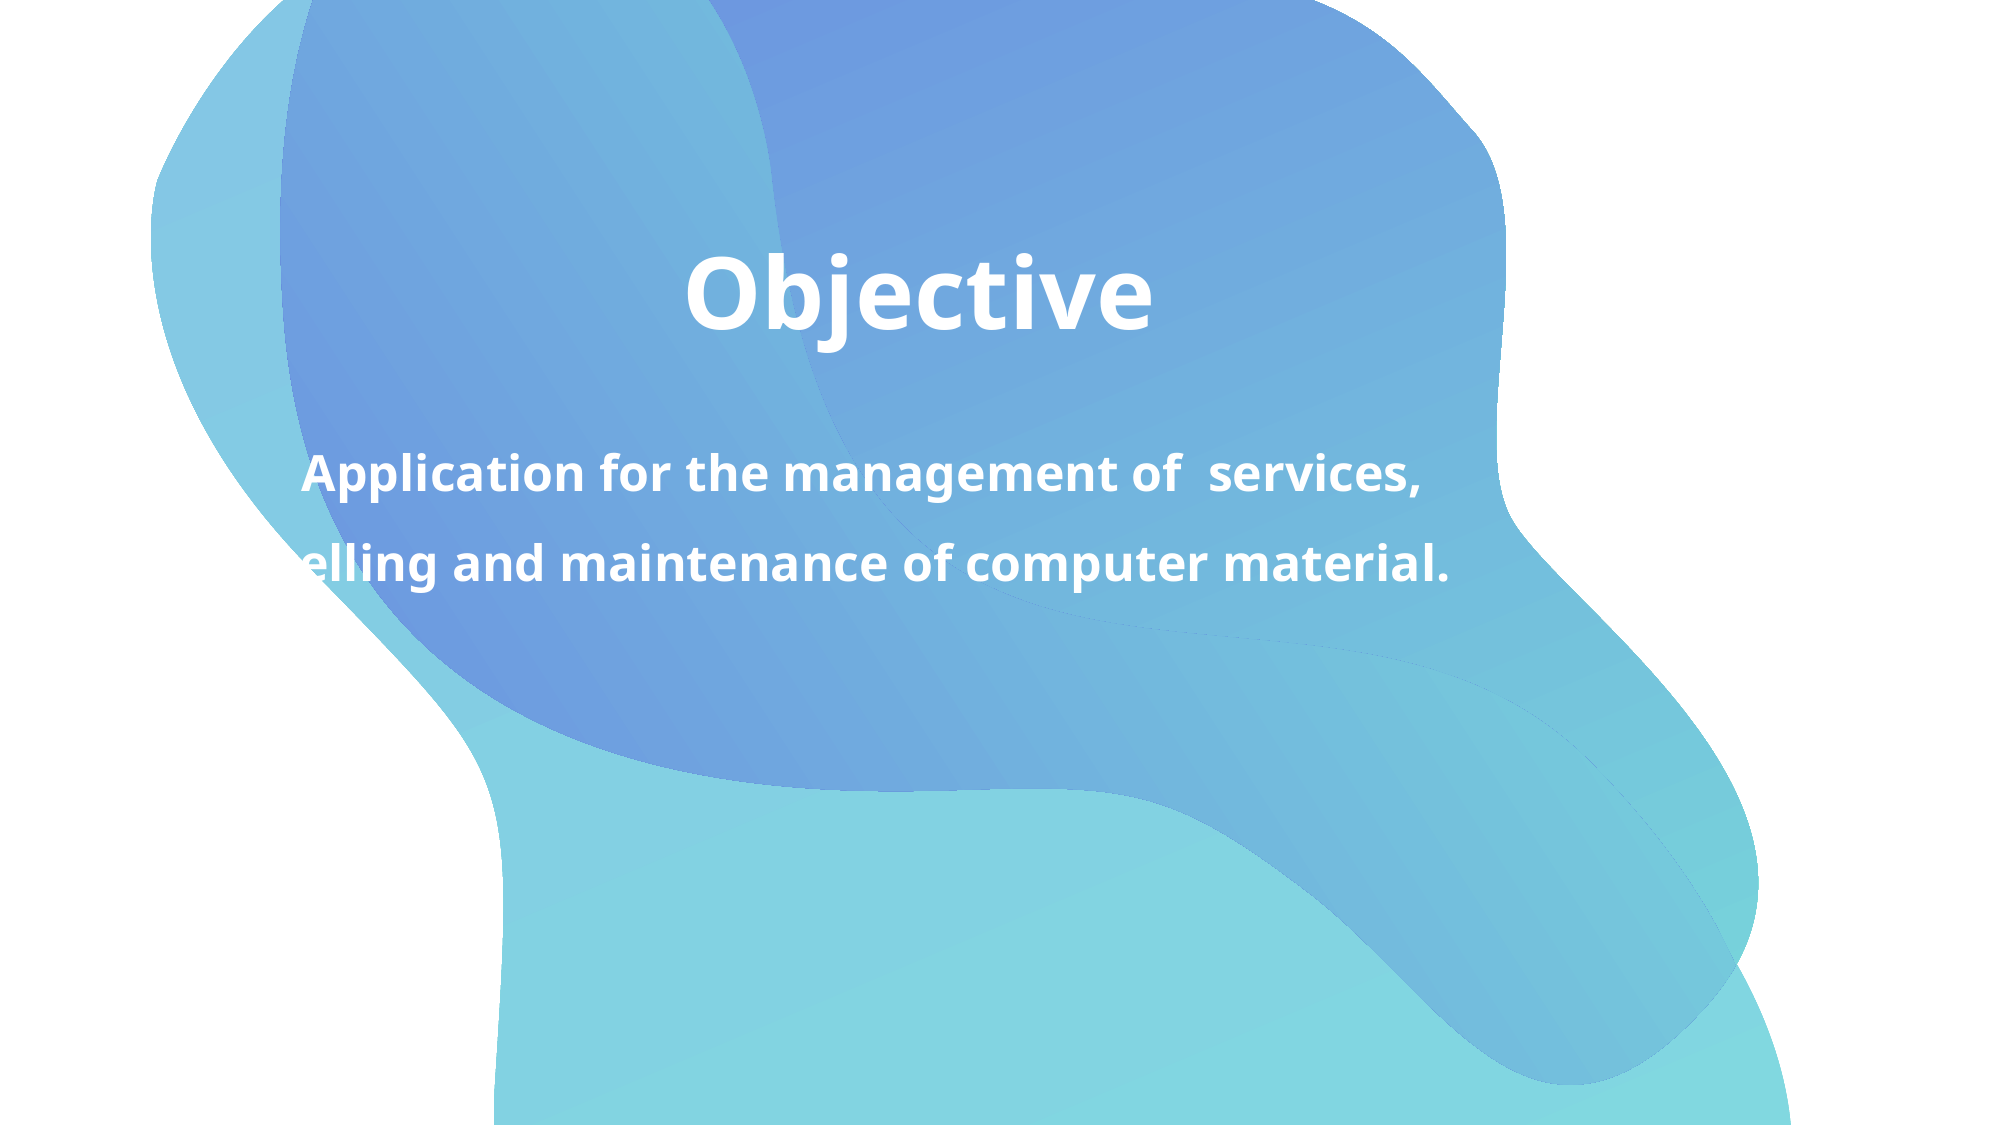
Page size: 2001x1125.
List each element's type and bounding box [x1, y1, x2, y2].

text_box [0, 0, 1968, 1125]
